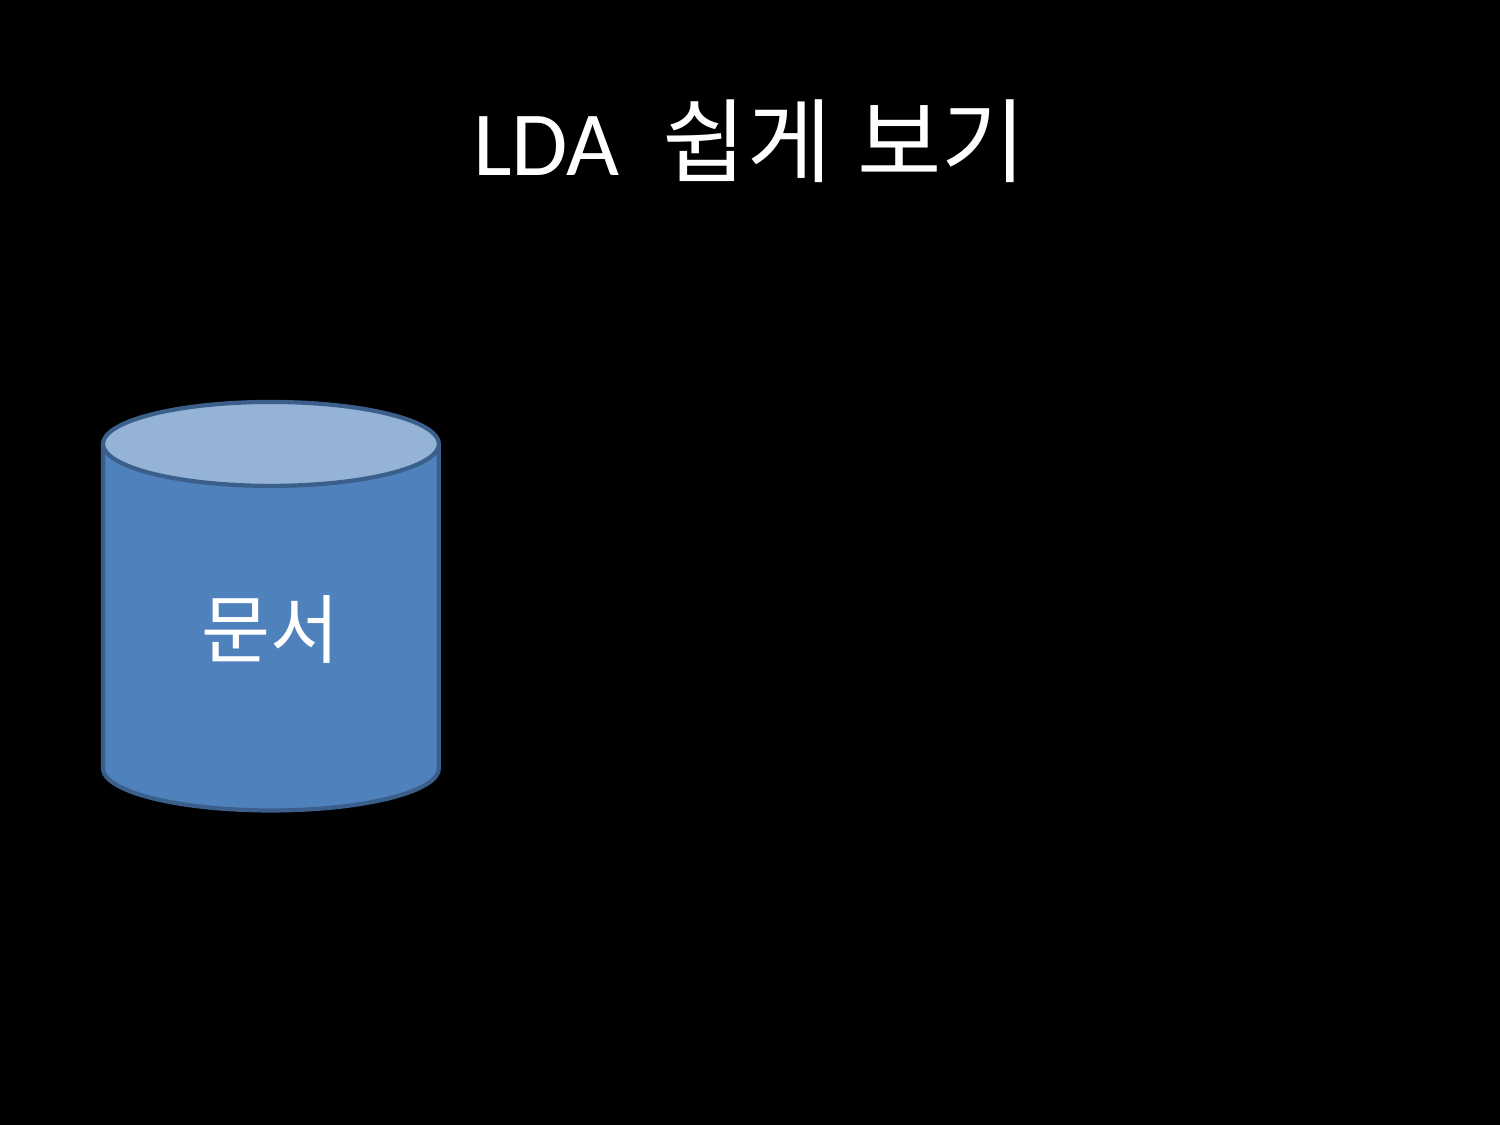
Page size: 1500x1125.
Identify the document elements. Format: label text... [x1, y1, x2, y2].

text_box 문서 [100, 399, 441, 813]
title LDA 쉽게 보기 [75, 45, 1425, 233]
